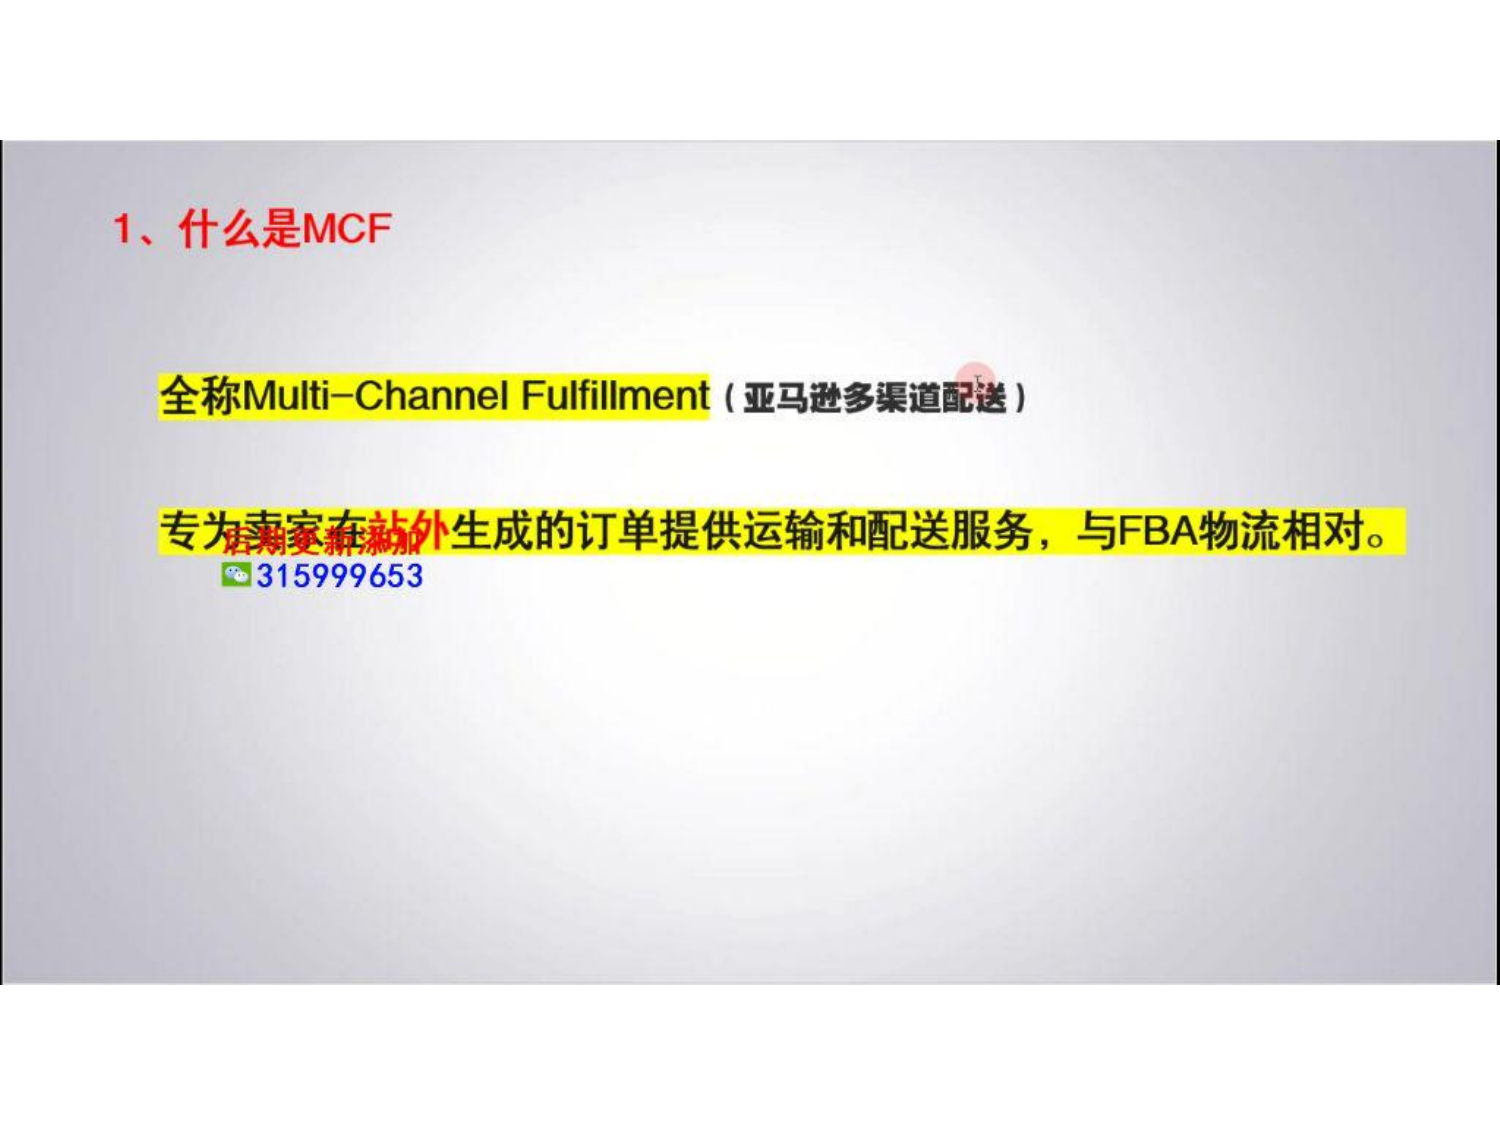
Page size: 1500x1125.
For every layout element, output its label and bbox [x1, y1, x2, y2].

picture [0, 140, 1500, 985]
